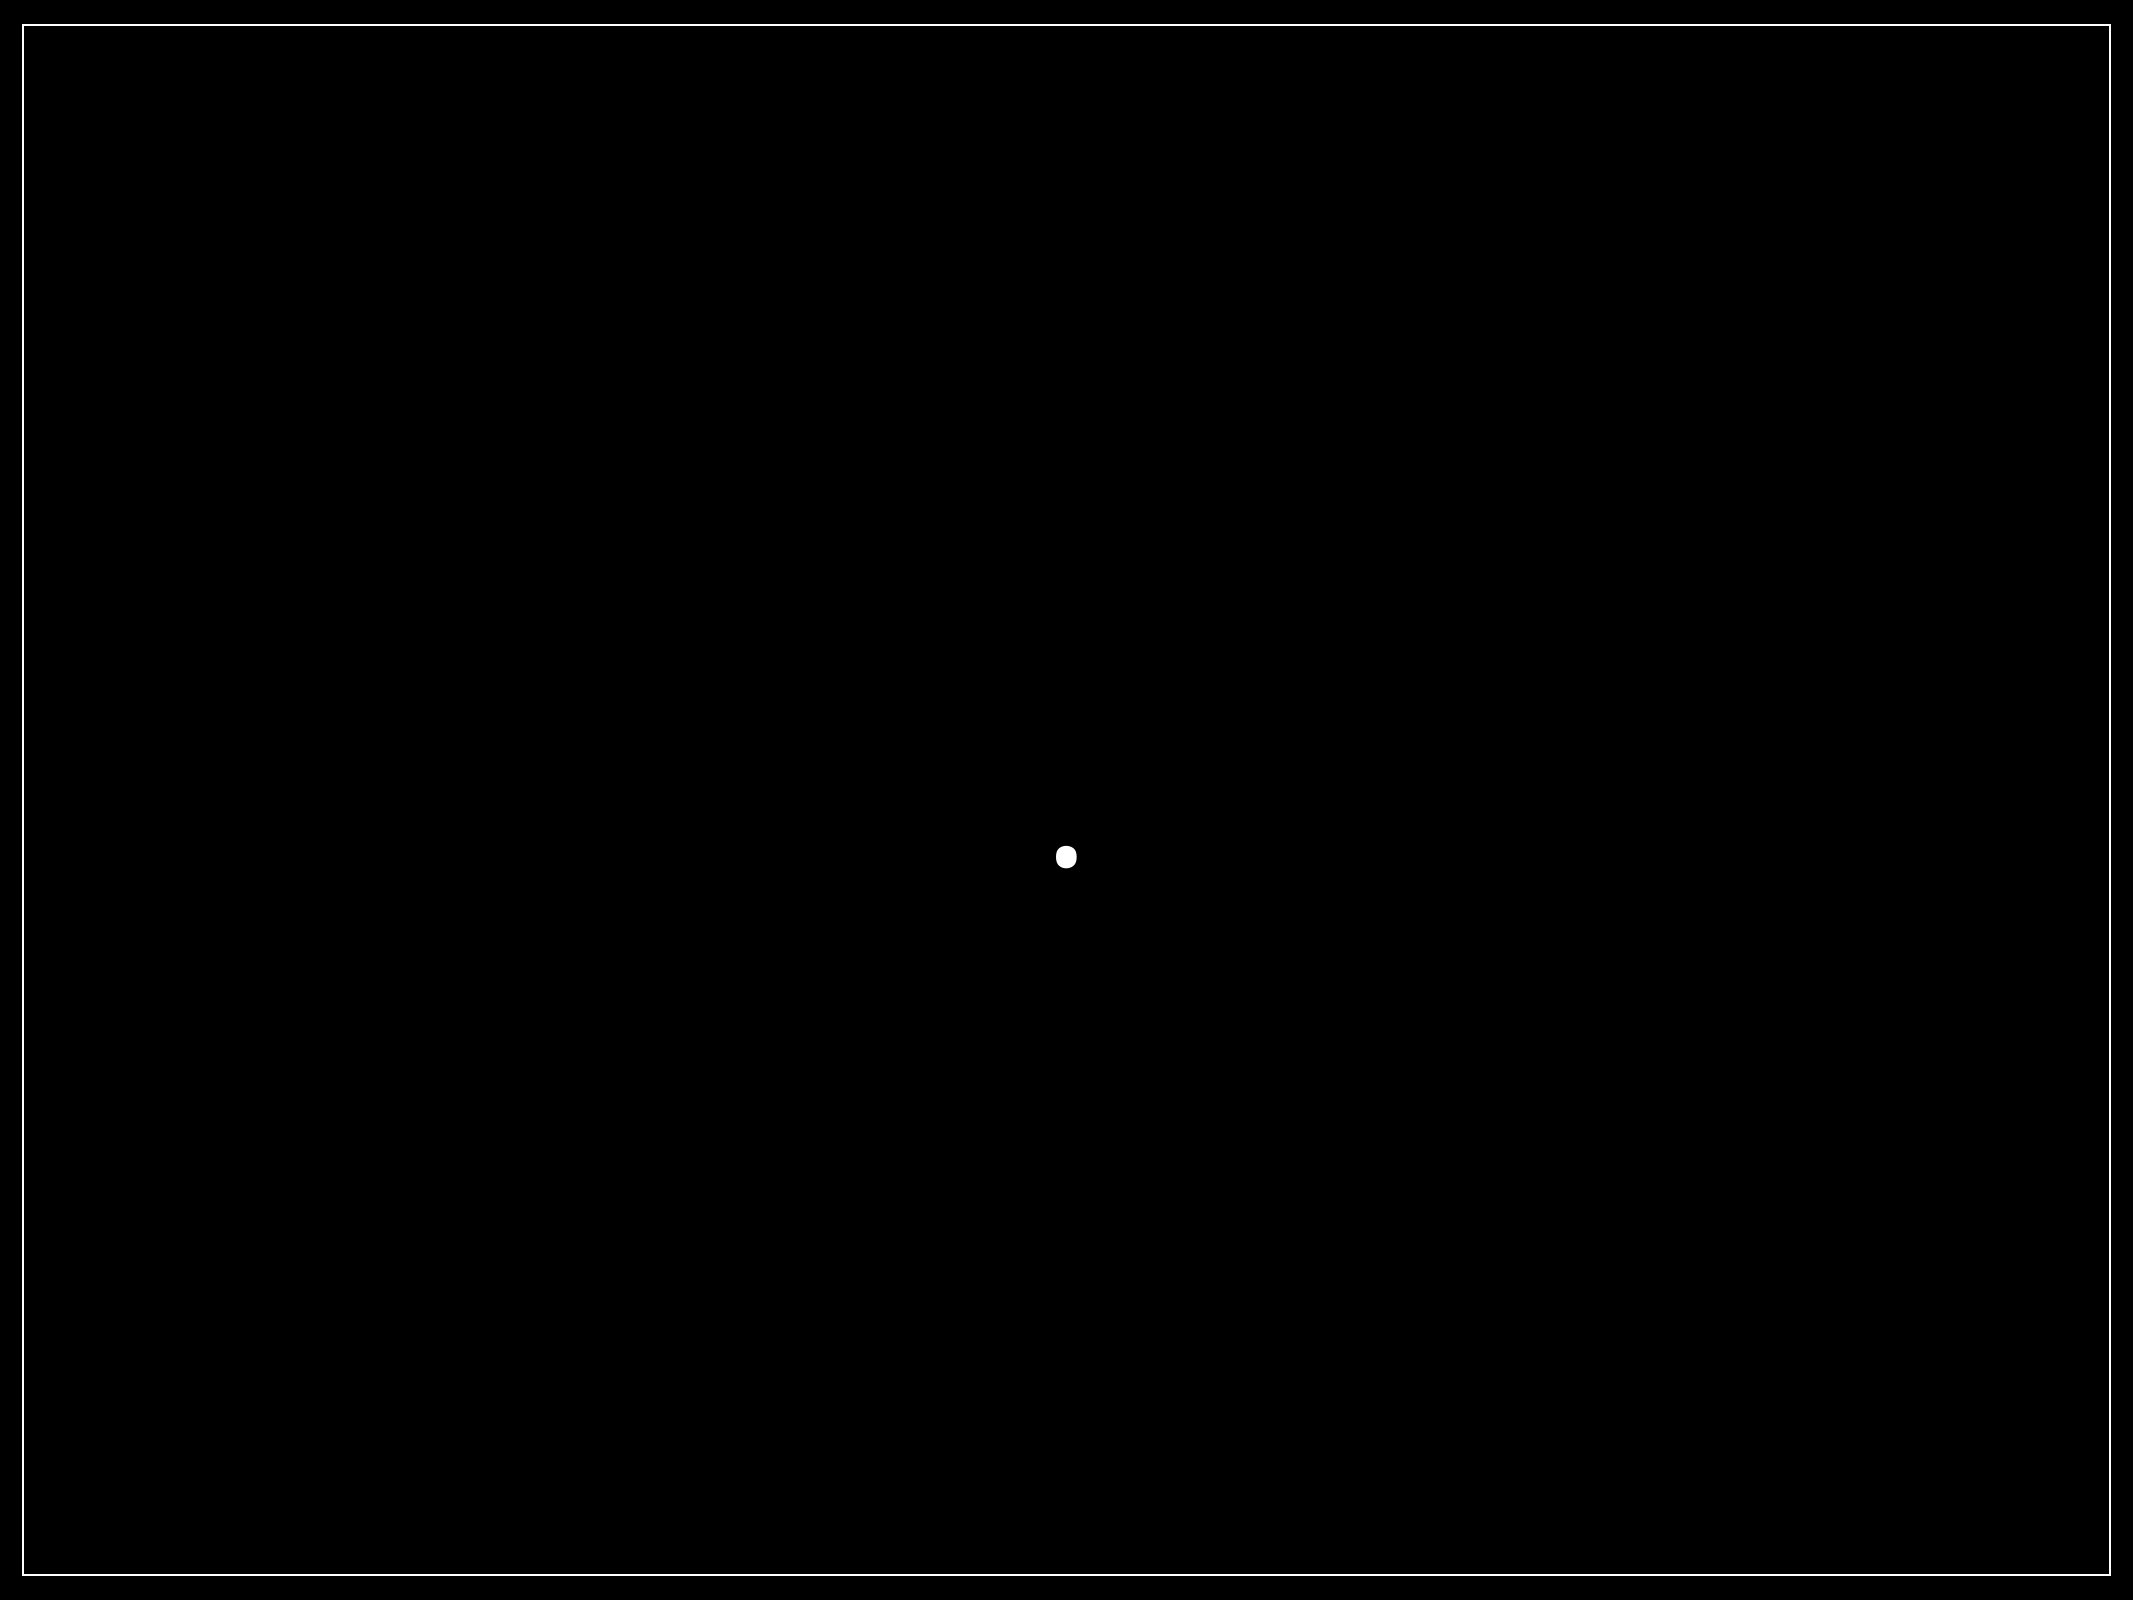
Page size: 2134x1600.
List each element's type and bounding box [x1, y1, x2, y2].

text_box [22, 24, 2111, 1575]
